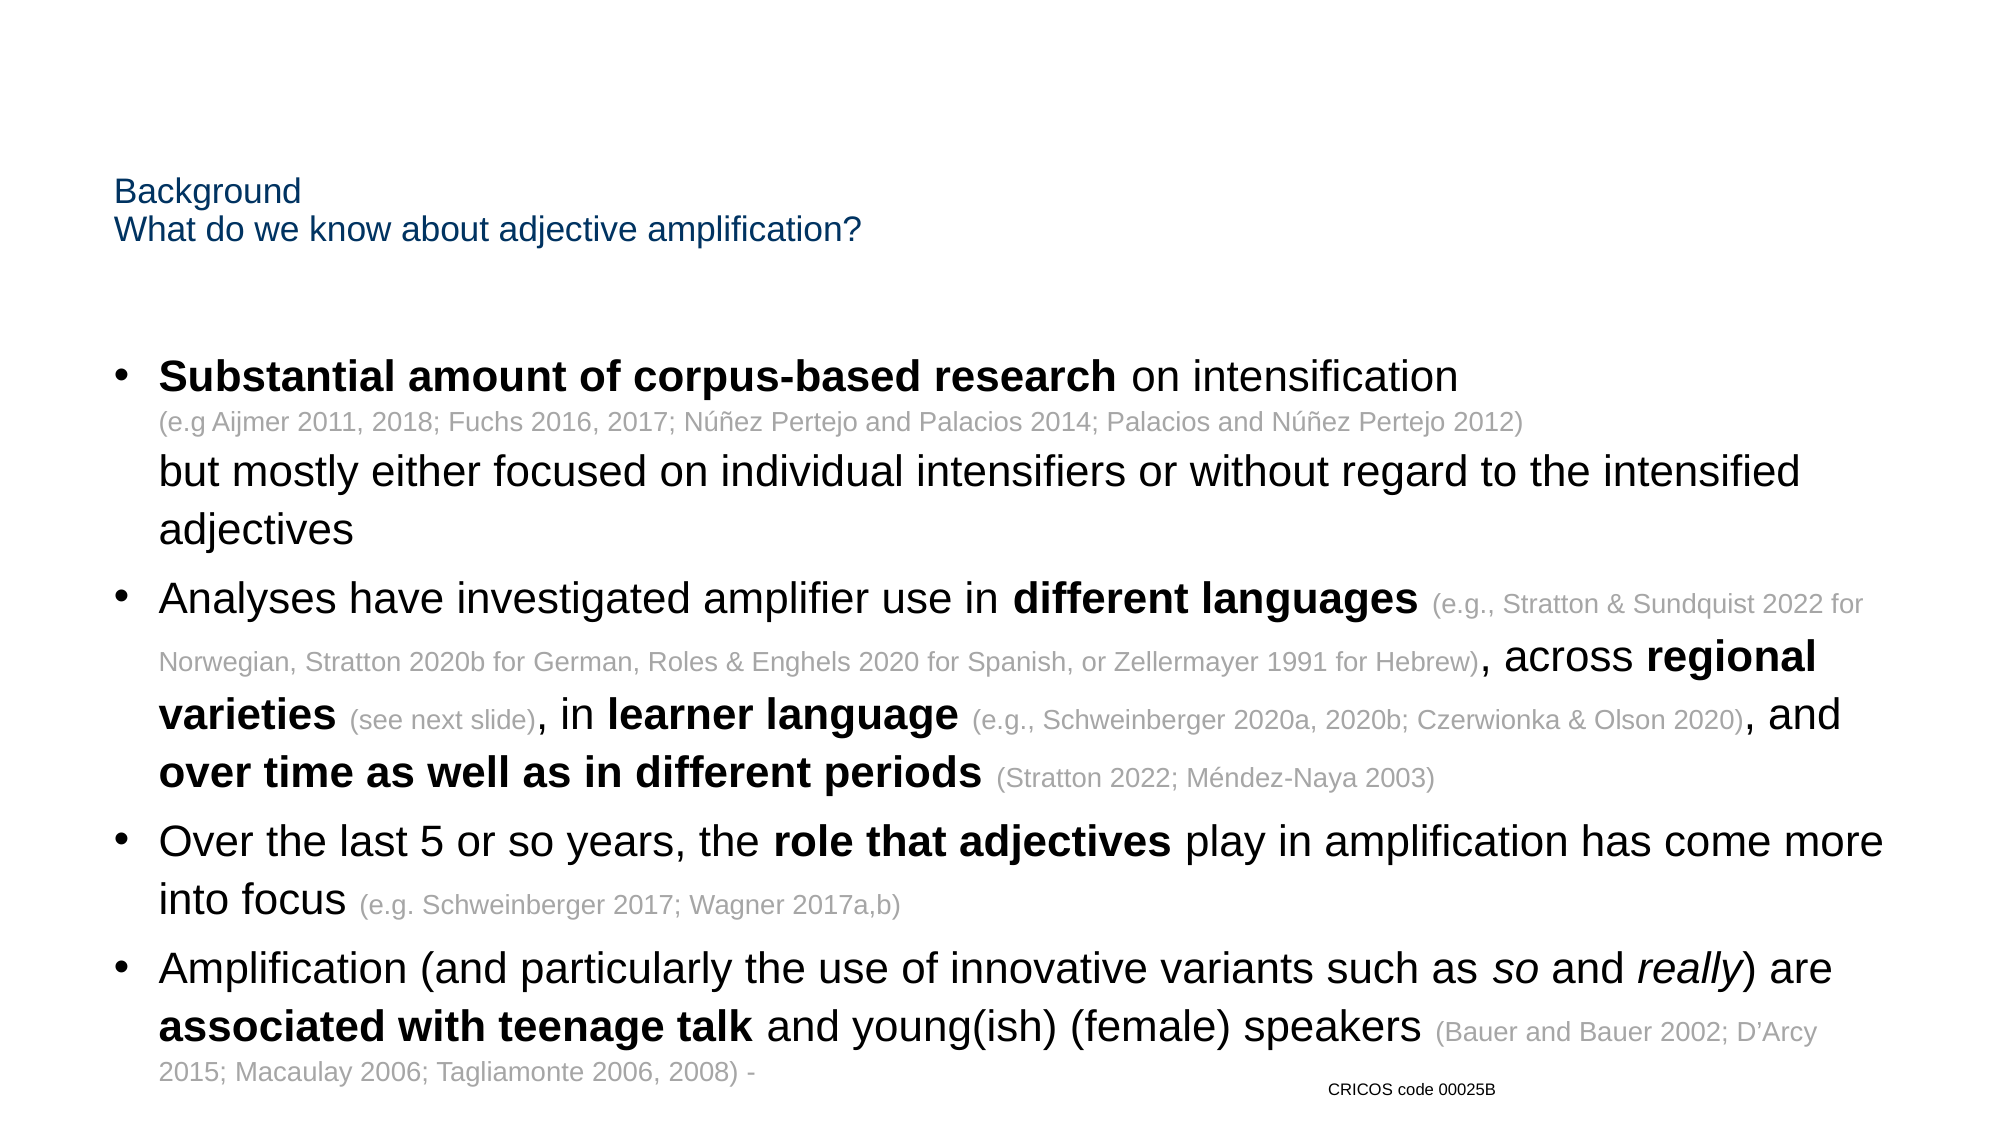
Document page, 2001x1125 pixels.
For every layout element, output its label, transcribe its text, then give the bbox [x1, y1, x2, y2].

list Substantial amount of corpus-based research on intensification (e.g Aijmer 2011, 2018; Fuchs 2016, 2017; Núñez Pertejo and Palacios 2014; Palacios and Núñez Pertejo 2012) but mostly either focused on individual intensifiers or without regard to the intensified adjectives Analyses have investigated amplifier use in different languages (e.g., Stratton & Sundquist 2022 for Norwegian, Stratton 2020b for German, Roles & Enghels 2020 for Spanish, or Zellermayer 1991 for Hebrew), across regional varieties (see next slide), in learner language (e.g., Schweinberger 2020a, 2020b; Czerwionka & Olson 2020), and over time as well as in different periods (Stratton 2022; Méndez-Naya 2003) Over the last 5 or so years, the role that adjectives play in amplification has come more into focus (e.g. Schweinberger 2017; Wagner 2017a,b) Amplification (and particularly the use of innovative variants such as so and really) are associated with teenage talk and young(ish) (female) speakers (Bauer and Bauer 2002; D’Arcy 2015; Macaulay 2006; Tagliamonte 2006, 2008) - [114, 278, 1886, 1094]
title Background What do we know about adjective amplification? [114, 172, 1886, 250]
